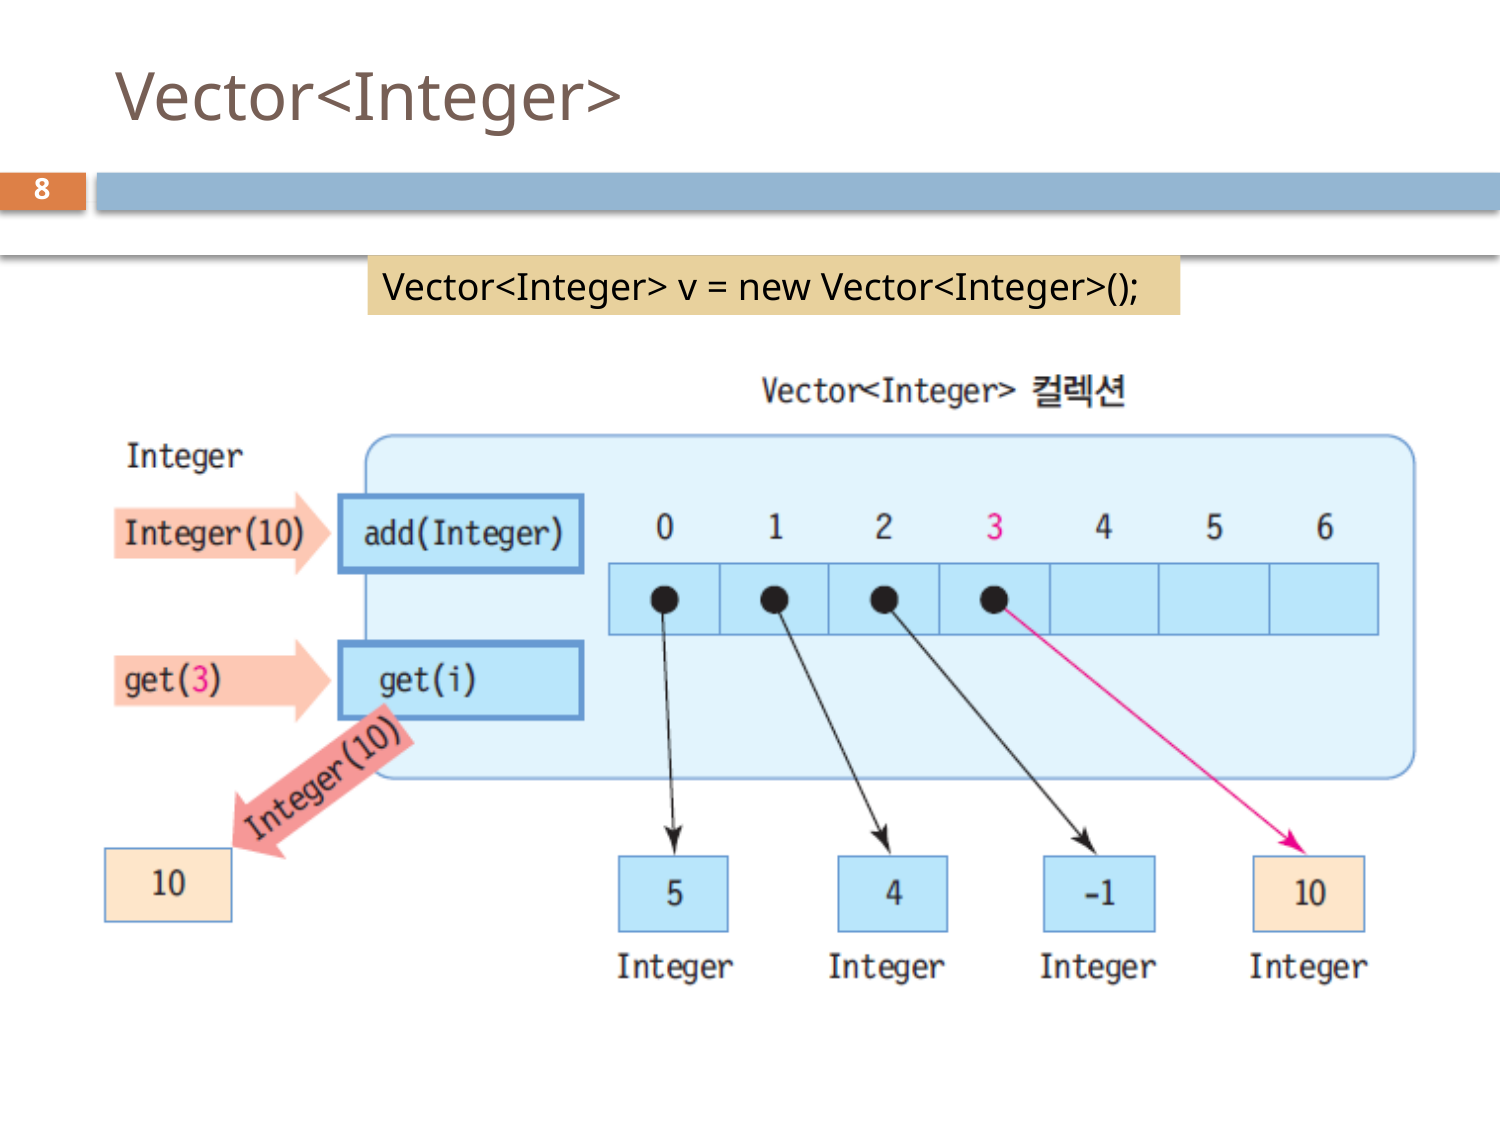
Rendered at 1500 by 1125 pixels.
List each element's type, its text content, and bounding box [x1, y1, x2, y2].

slide_number 8 [0, 170, 87, 211]
title Vector<Integer> [100, 37, 1438, 149]
picture [67, 373, 1433, 1030]
text_box Vector<Integer> v = new Vector<Integer>(); [367, 255, 1181, 315]
